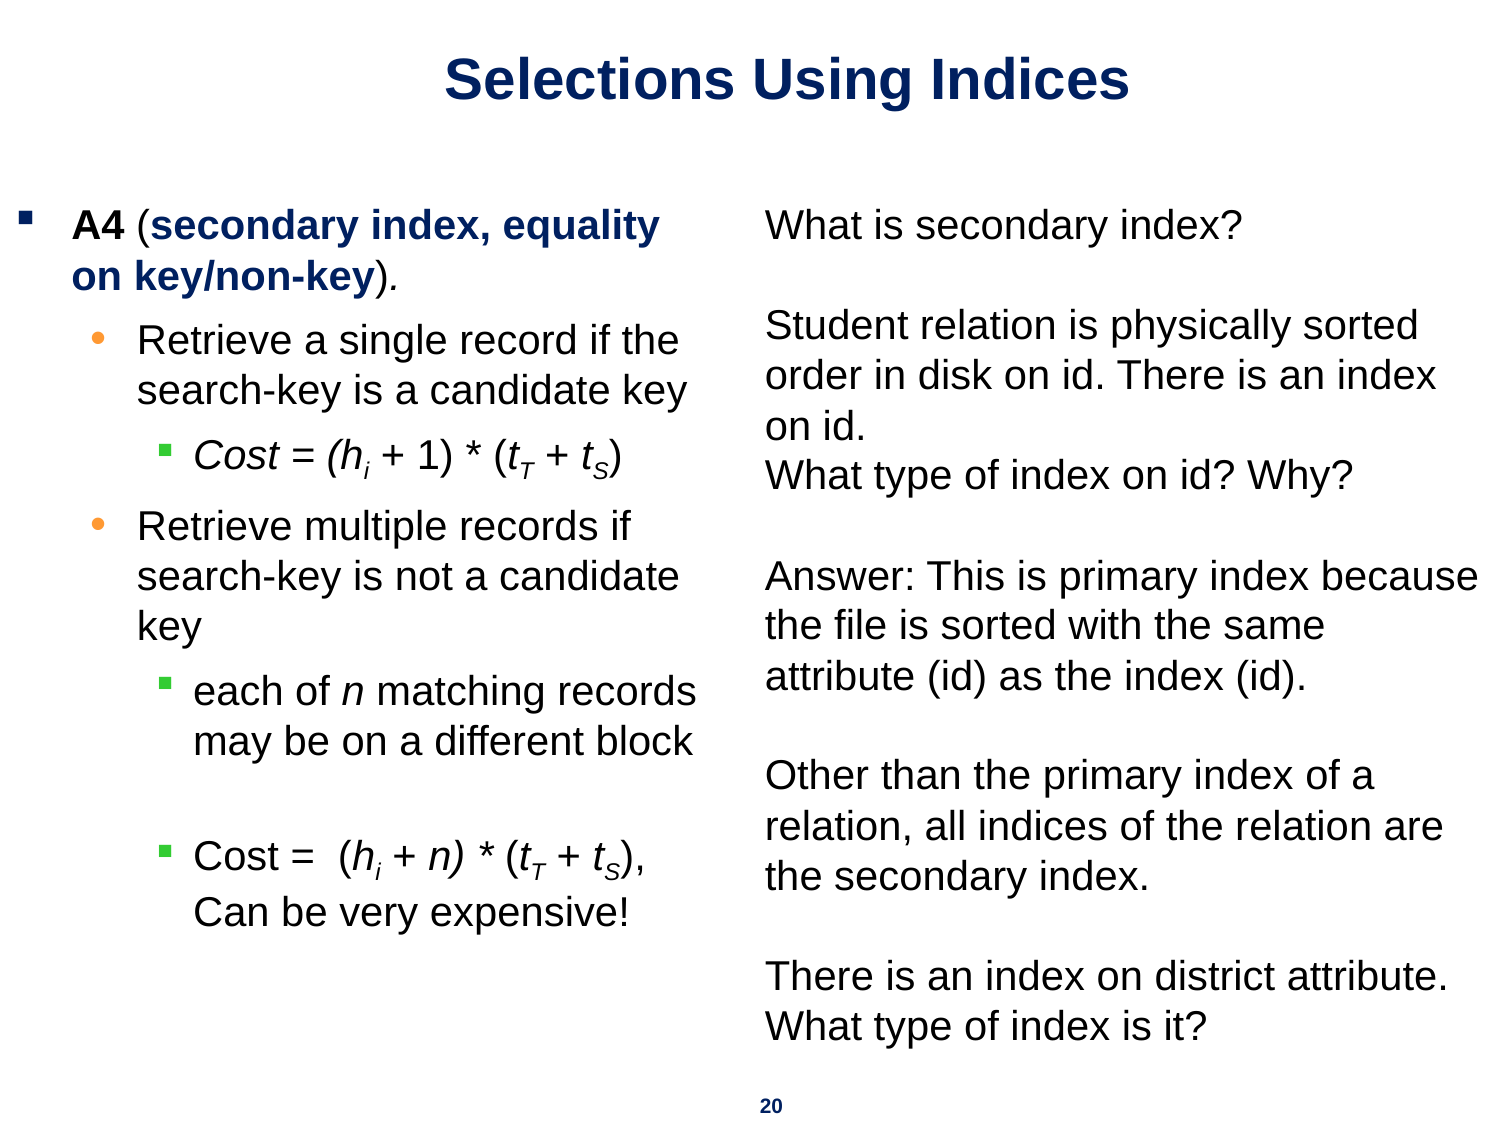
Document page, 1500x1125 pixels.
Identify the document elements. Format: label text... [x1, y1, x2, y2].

title Selections Using Indices [125, 18, 1452, 120]
list A4 (secondary index, equality on key/non-key). Retrieve a single record if the search-key is a candidate key Cost = (hi + 1) * (tT + tS) Retrieve multiple records if search-key is not a candidate key each of n matching records may be on a different block Cost = (hi + n) * (tT + tS), Can be very expensive! [0, 190, 716, 1106]
text_box What is secondary index? Student relation is physically sorted order in disk on id. There is an index on id. What type of index on id? Why? Answer: This is primary index because the file is sorted with the same attribute (id) as the index (id). Other than the primary index of a relation, all indices of the relation are the secondary index. There is an index on district attribute. What type of index is it? [749, 190, 1500, 1096]
